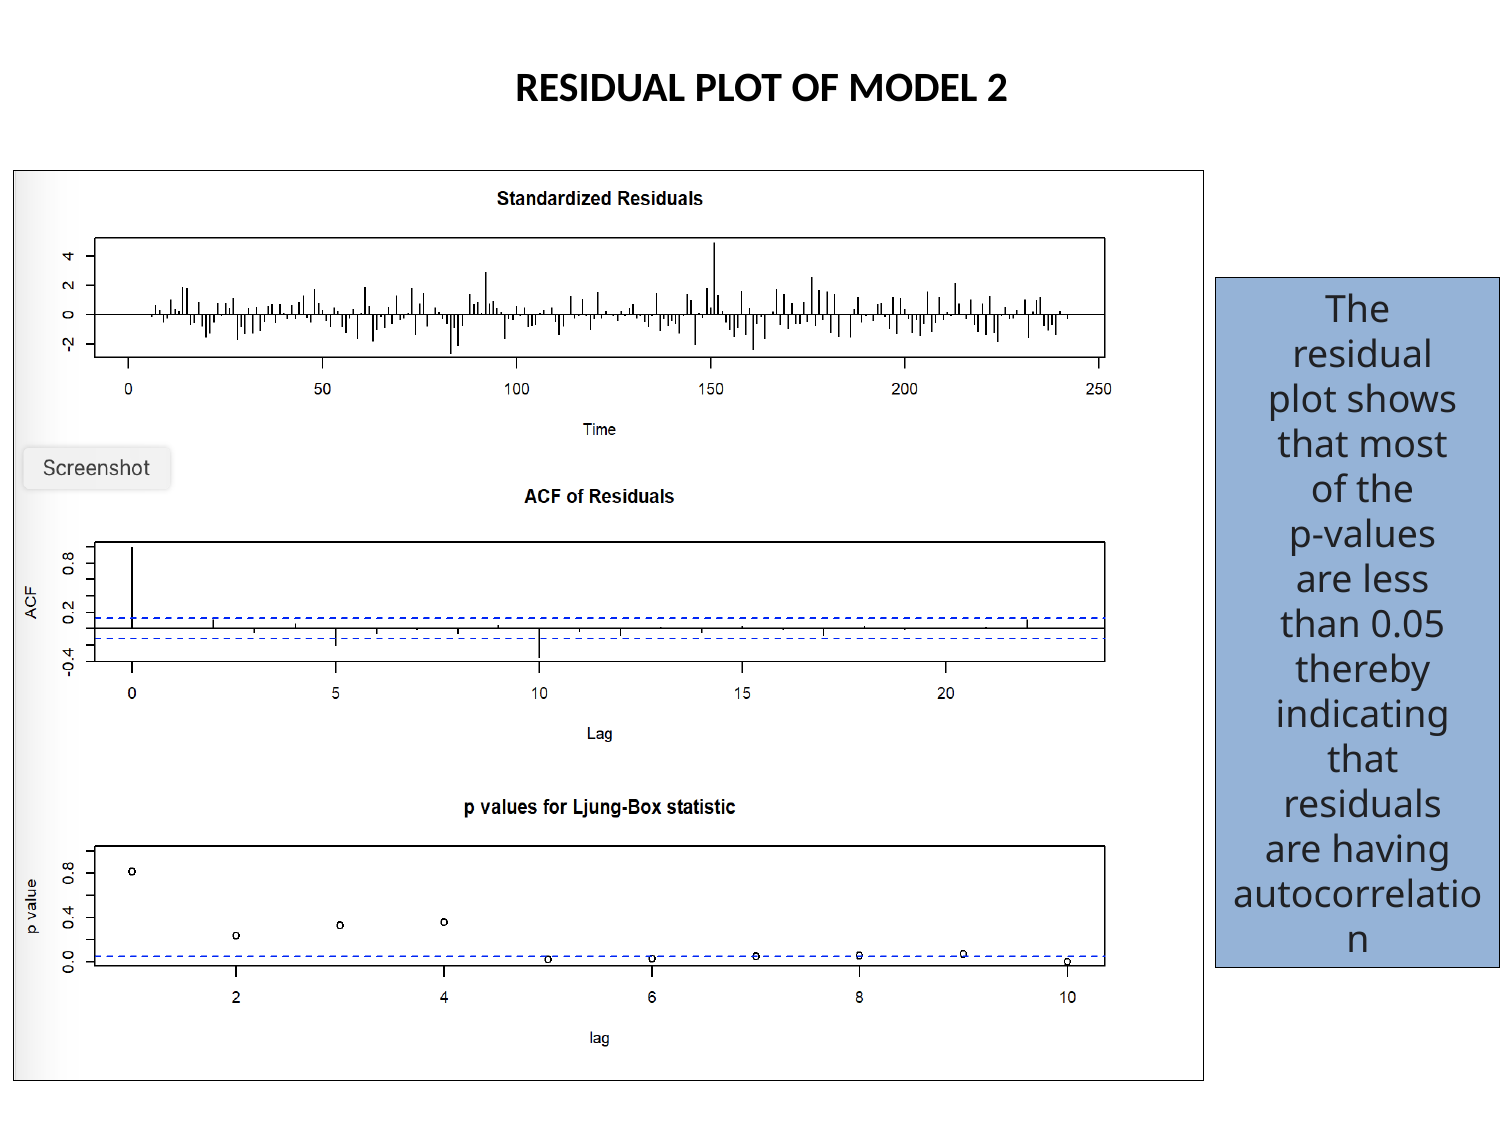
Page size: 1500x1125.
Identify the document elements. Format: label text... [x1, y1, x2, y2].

picture [13, 170, 1204, 1081]
text_box The residual plot shows that most of the p-values are less than 0.05 thereby indicating that residuals are having autocorrelation [1215, 277, 1500, 968]
text_box RESIDUAL PLOT OF MODEL 2 [500, 52, 1169, 118]
